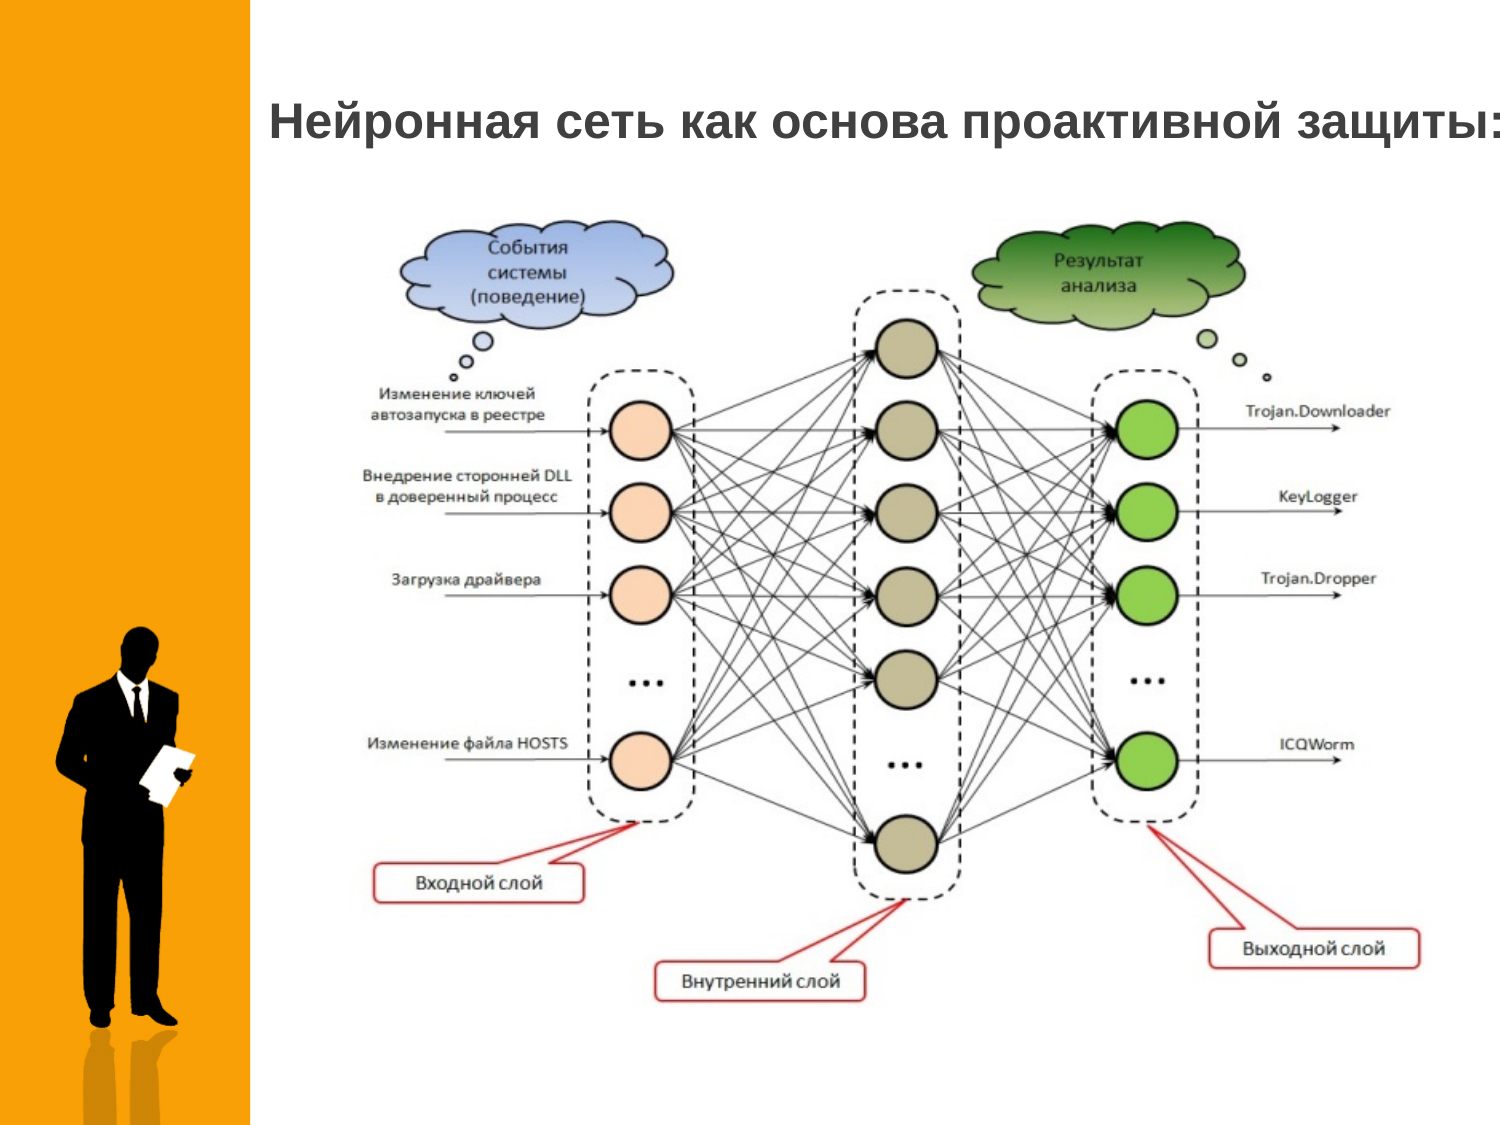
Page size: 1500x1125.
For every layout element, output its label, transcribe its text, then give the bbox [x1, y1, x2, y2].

title Нейронная сеть как основа проактивной защиты: [253, 30, 1500, 207]
picture [0, 0, 1500, 1125]
